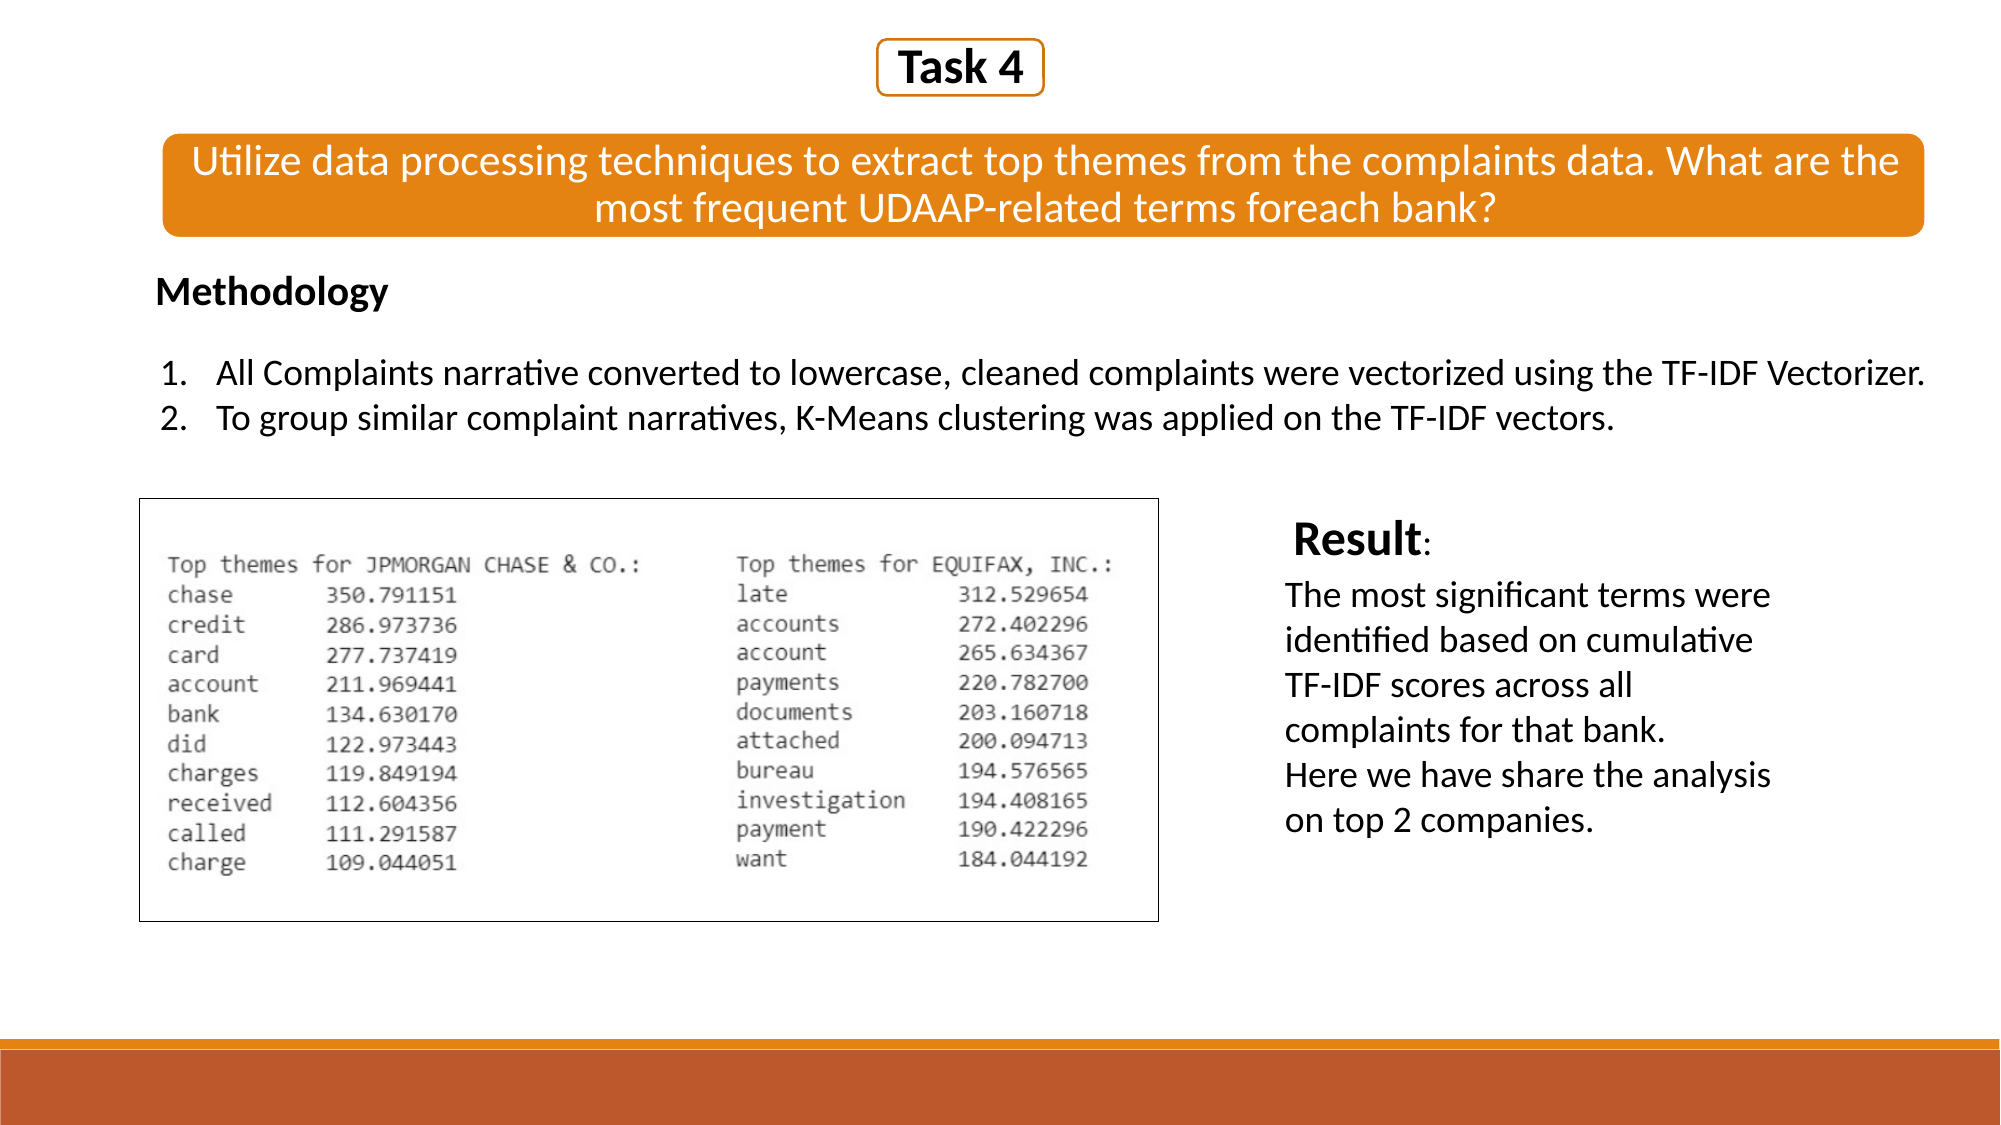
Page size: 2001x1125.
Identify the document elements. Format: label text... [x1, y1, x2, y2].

picture [138, 498, 1159, 923]
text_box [876, 38, 1045, 115]
text_box All Complaints narrative converted to lowercase, cleaned complaints were vectorized using the TF-IDF Vectorizer. To group similar complaint narratives, K-Means clustering was applied on the TF-IDF vectors. [144, 340, 1942, 445]
text_box Result: [1278, 498, 1448, 562]
text_box Methodology [140, 256, 405, 321]
text_box The most significant terms were identified based on cumulative TF-IDF scores across all complaints for that bank. Here we have share the analysis on top 2 companies. [1270, 562, 1806, 848]
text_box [160, 131, 1927, 239]
